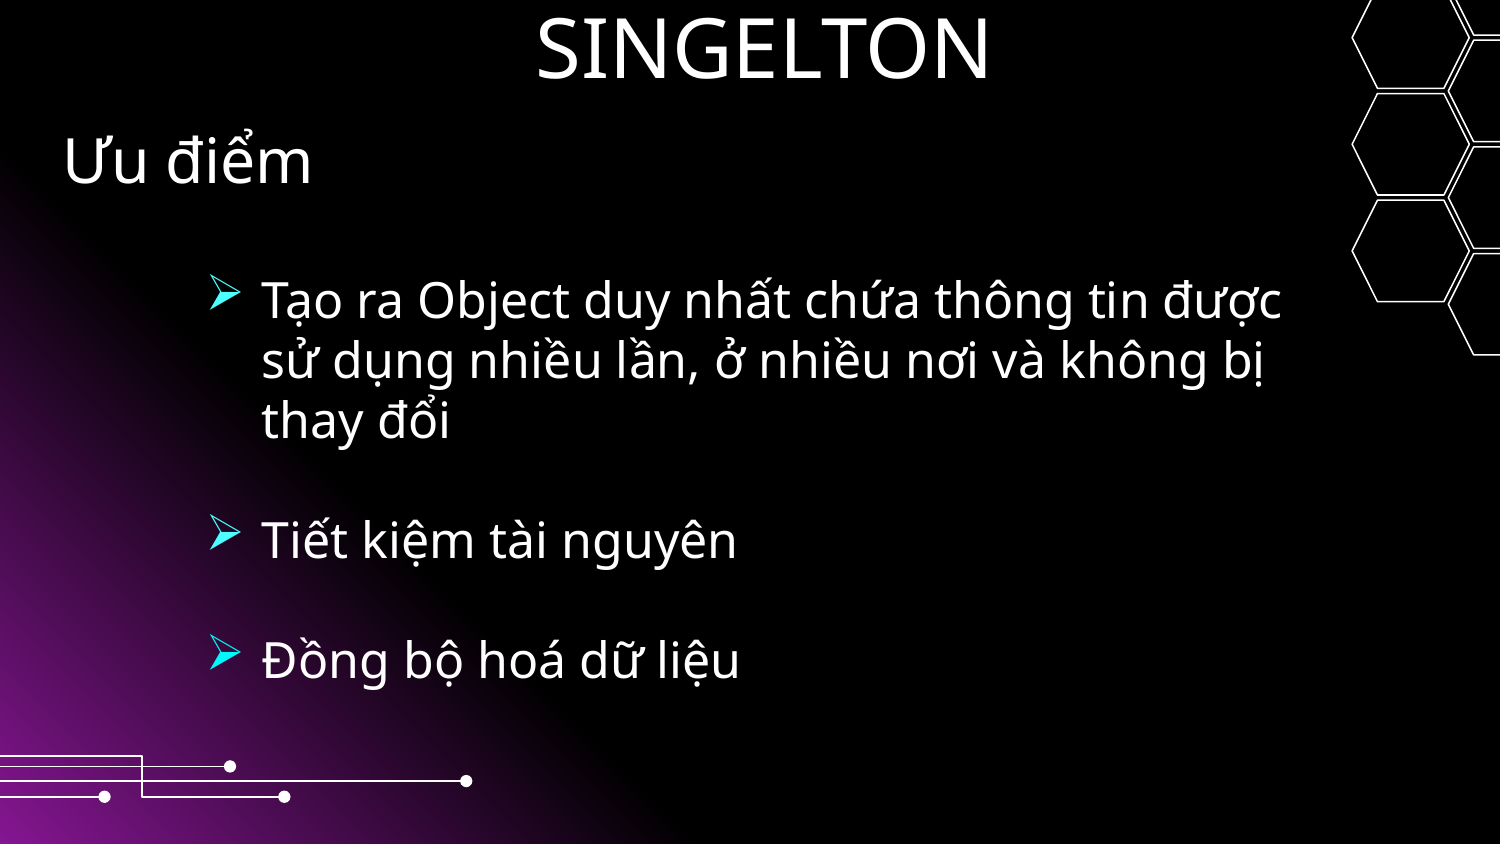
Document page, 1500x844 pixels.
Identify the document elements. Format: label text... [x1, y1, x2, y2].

text_box SINGELTON [132, 0, 1397, 75]
title Ưu điểm [47, 105, 710, 231]
text_box Tạo ra Object duy nhất chứa thông tin được sử dụng nhiều lần, ở nhiều nơi và không bị thay đổi Tiết kiệm tài nguyên Đồng bộ hoá dữ liệu [190, 261, 1312, 697]
